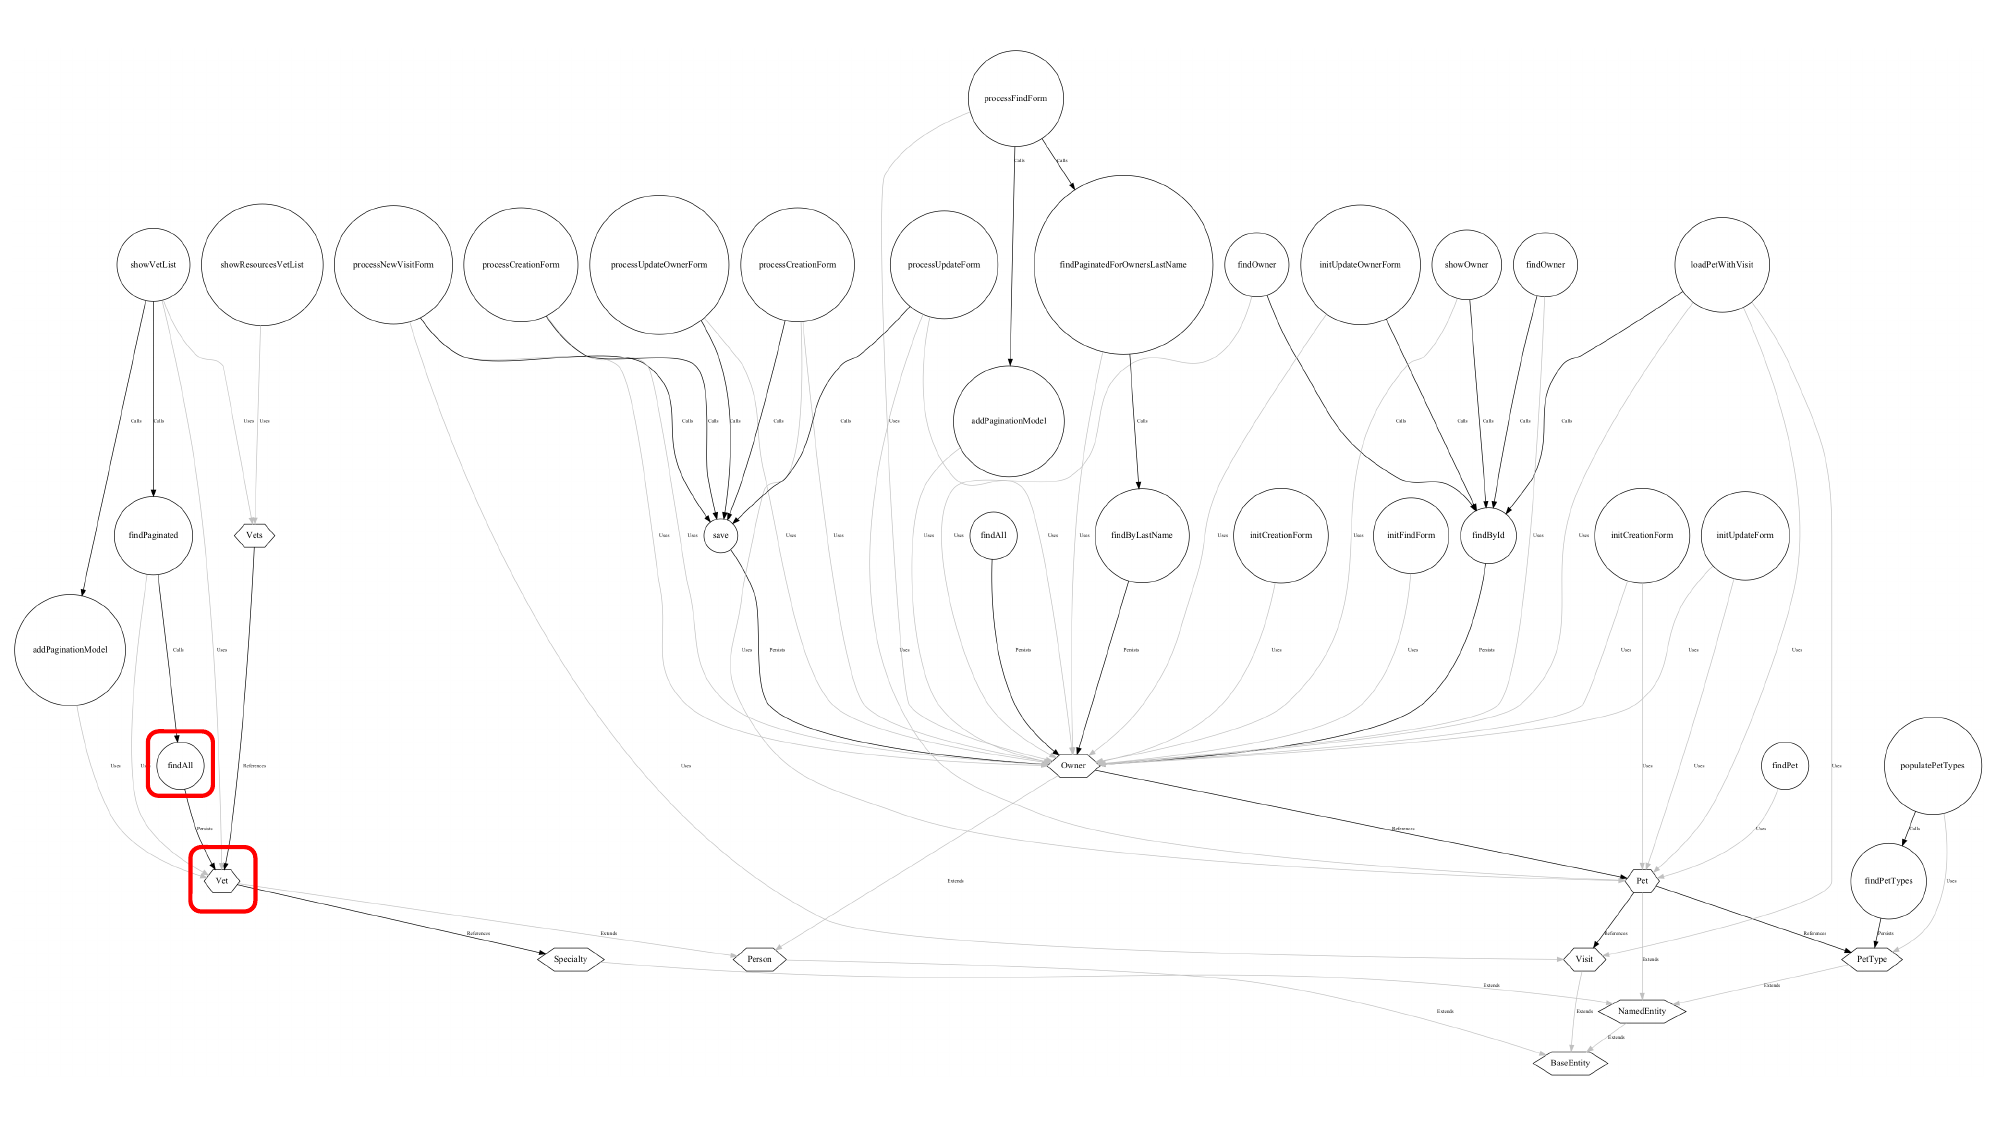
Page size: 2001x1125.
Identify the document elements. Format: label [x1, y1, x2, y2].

list [12, 48, 1984, 1077]
